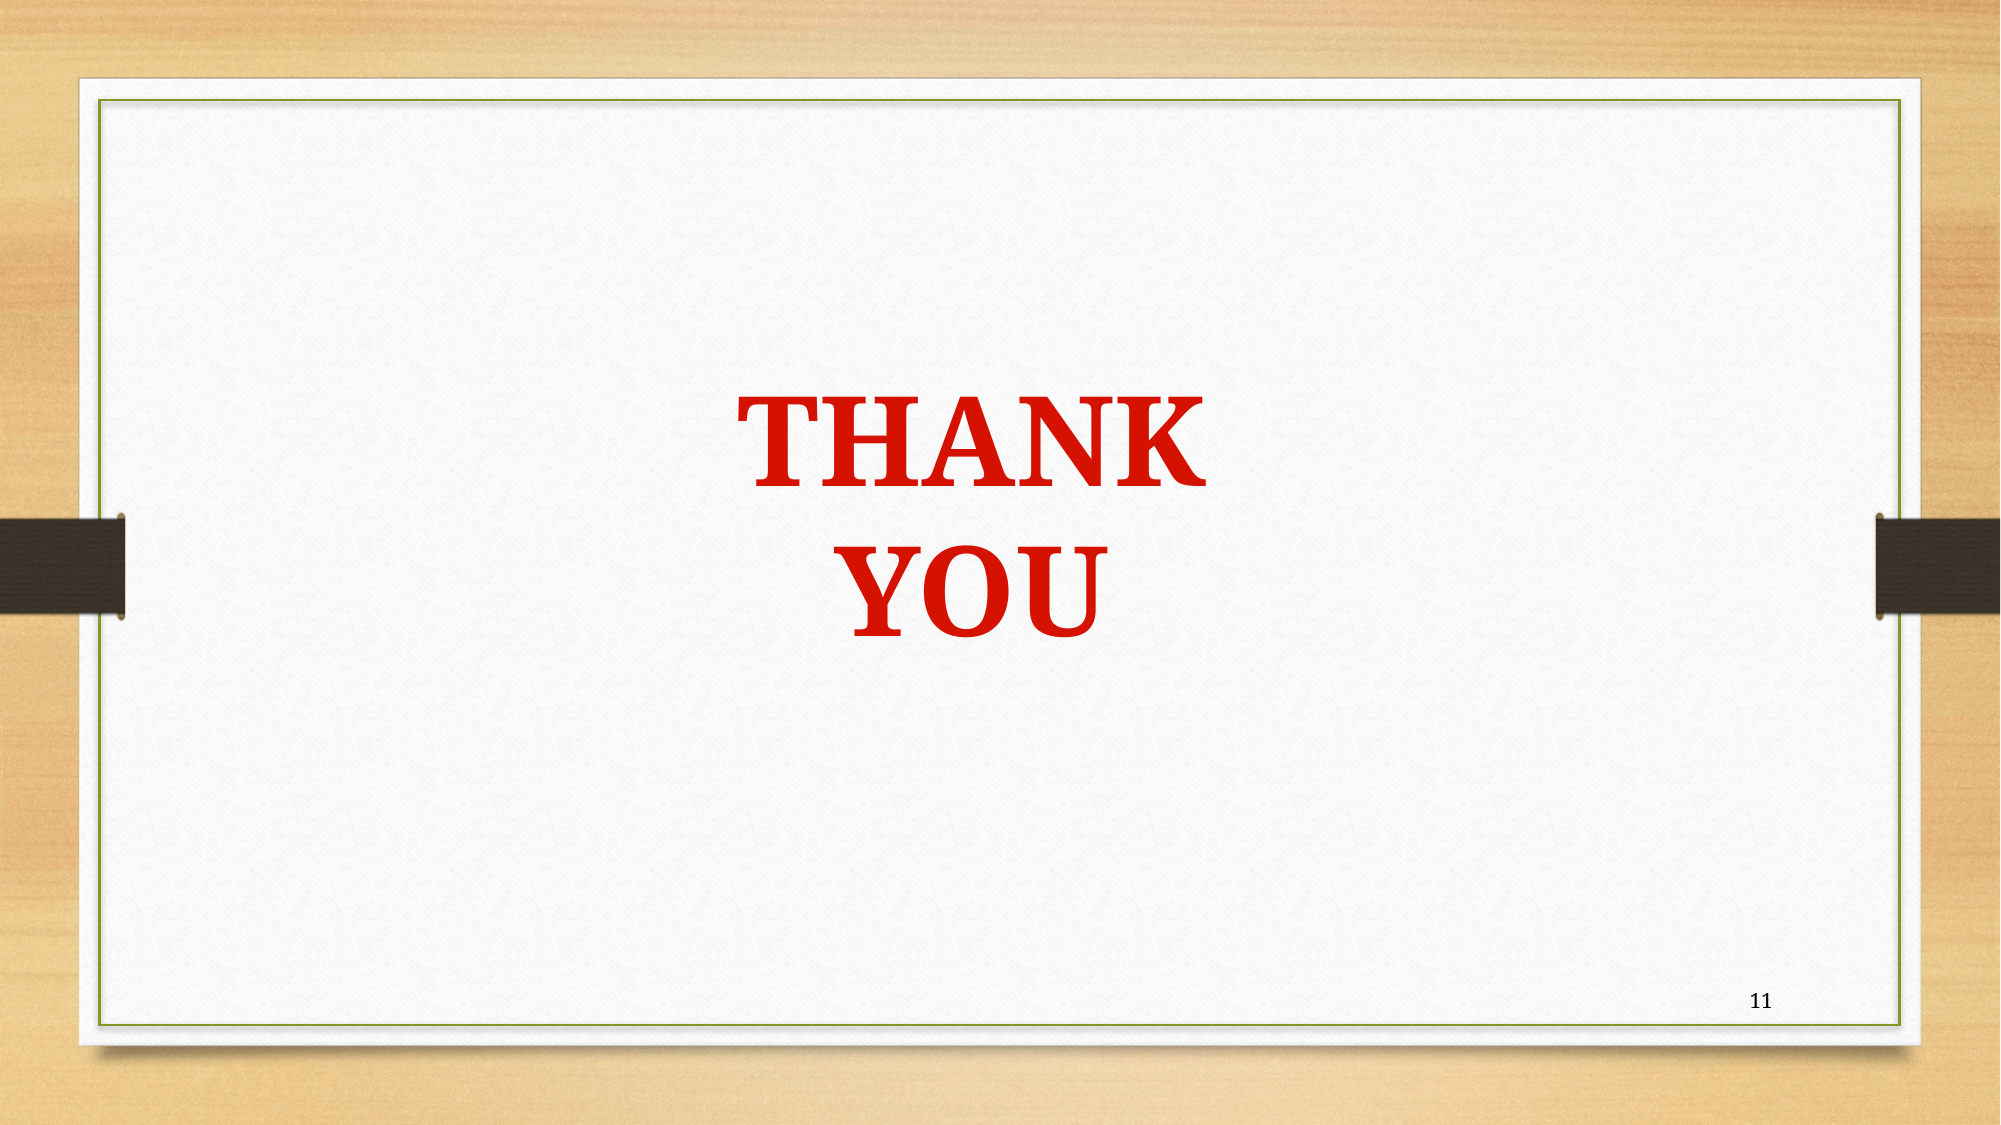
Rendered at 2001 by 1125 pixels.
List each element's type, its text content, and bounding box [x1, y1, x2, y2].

picture [0, 0, 2001, 1125]
slide_number 11 [1698, 979, 1788, 1025]
text_box Thank You [659, 354, 1285, 670]
